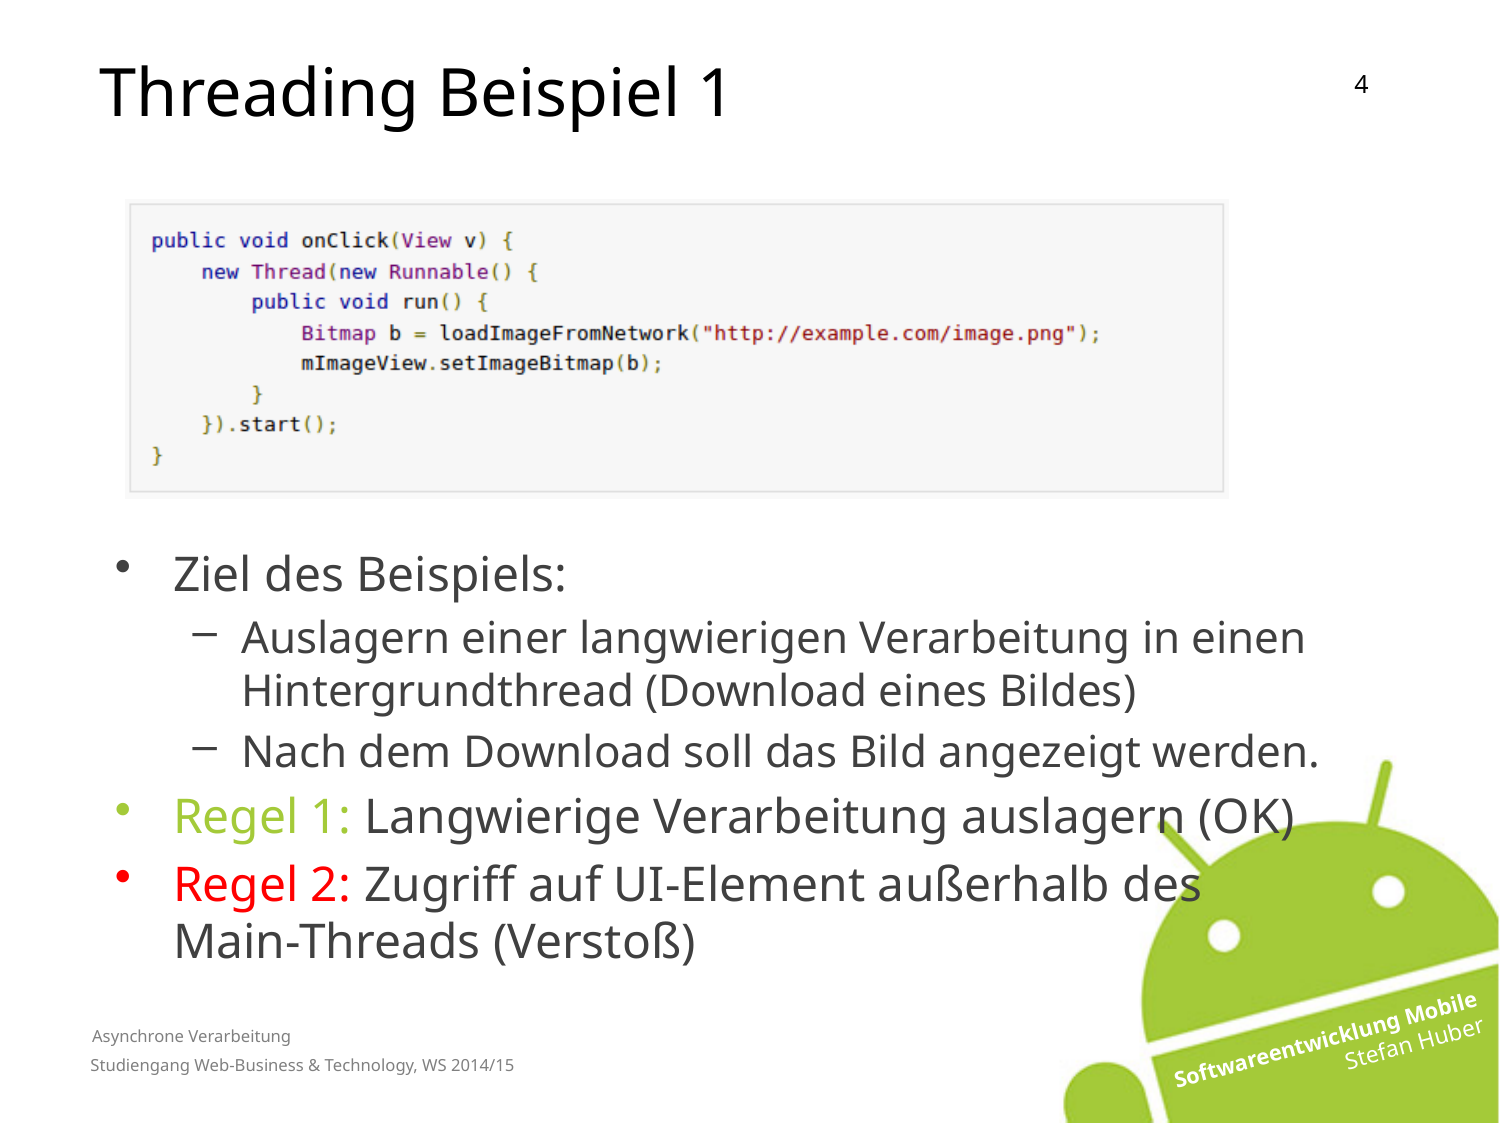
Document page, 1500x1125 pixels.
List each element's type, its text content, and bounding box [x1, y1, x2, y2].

list Ziel des Beispiels: Auslagern einer langwierigen Verarbeitung in einen Hintergrundthread (Download eines Bildes) Nach dem Download soll das Bild angezeigt werden. Regel 1: Langwierige Verarbeitung auslagern (OK) Regel 2: Zugriff auf UI-Element außerhalb des Main-Threads (Verstoß) [99, 200, 1350, 988]
picture [1012, 725, 1500, 1123]
title Asynchrone Verarbeitung [92, 1025, 1124, 1066]
picture [124, 199, 1229, 499]
list Threading Beispiel 1 [99, 50, 1350, 138]
